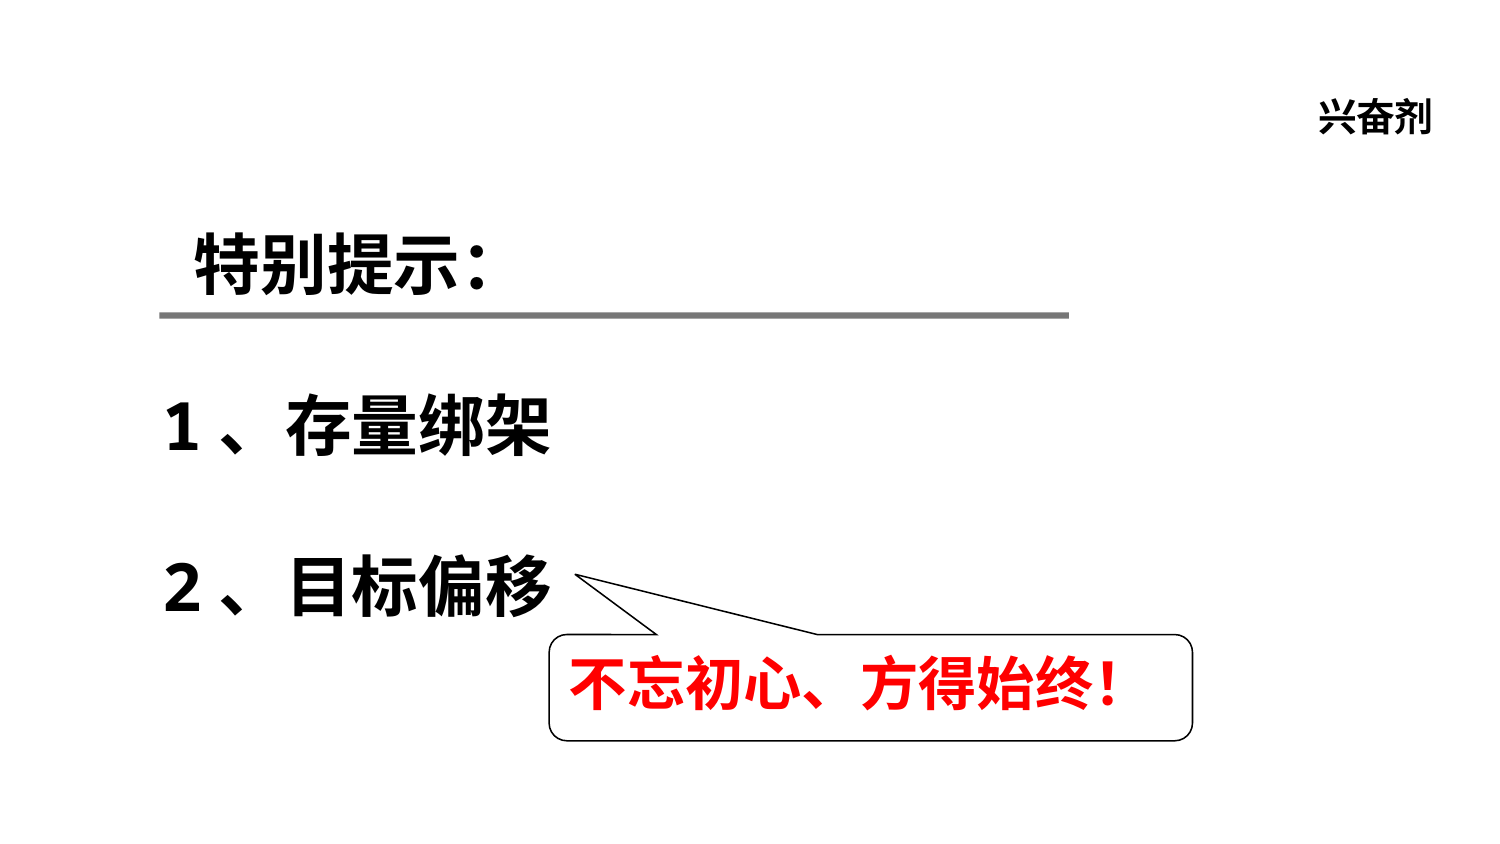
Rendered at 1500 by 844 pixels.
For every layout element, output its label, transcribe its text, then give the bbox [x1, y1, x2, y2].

text_box 不忘初心、方得始终！ [549, 574, 1193, 741]
text_box 特别提示： 1、存量绑架 2、目标偏移 [147, 147, 1199, 741]
text_box 兴奋剂 [1303, 41, 1449, 147]
